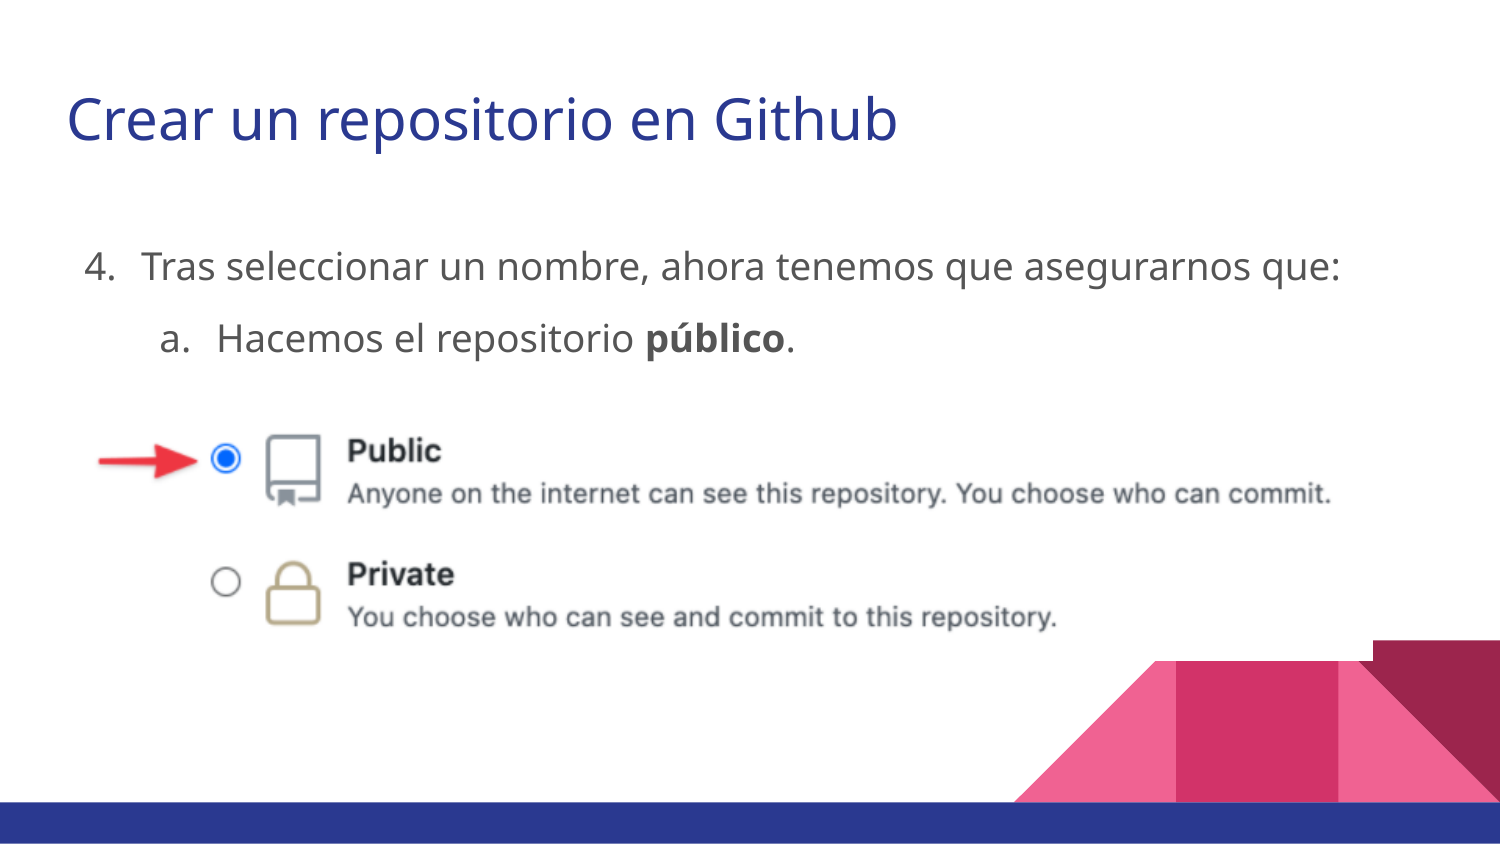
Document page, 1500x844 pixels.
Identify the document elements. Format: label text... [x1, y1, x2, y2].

title Crear un repositorio en Github [51, 67, 1449, 167]
picture [75, 391, 1373, 661]
list Tras seleccionar un nombre, ahora tenemos que asegurarnos que: Hacemos el repositorio público. [51, 201, 1449, 750]
